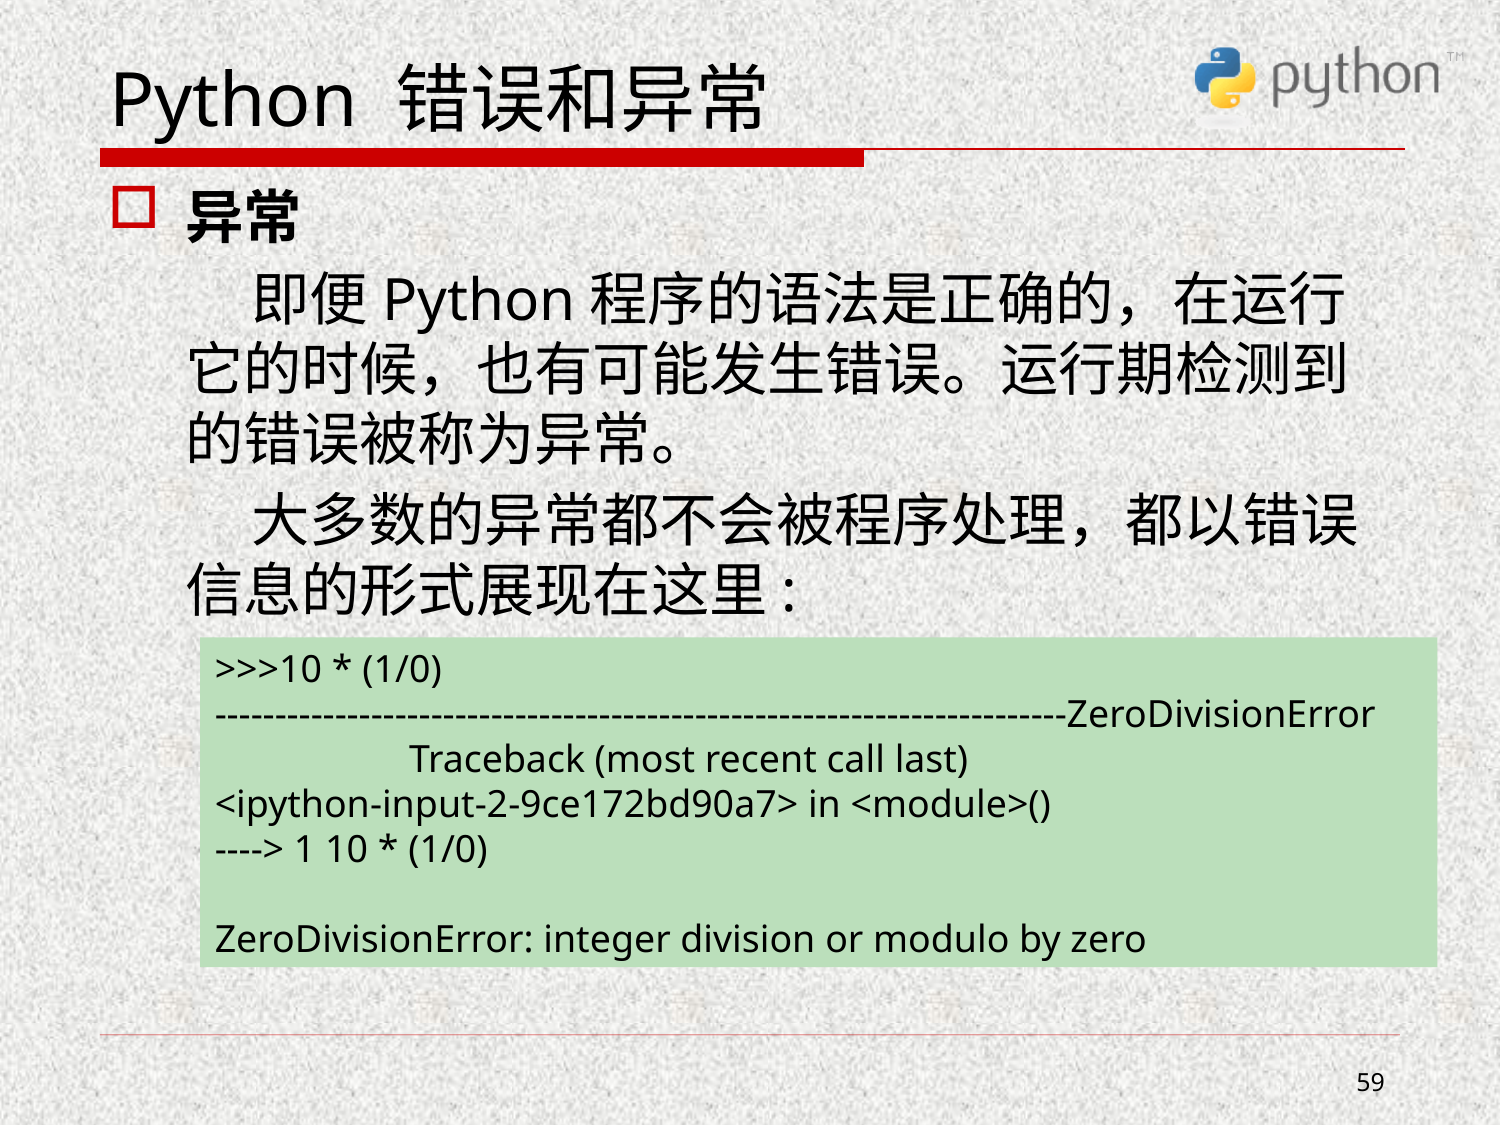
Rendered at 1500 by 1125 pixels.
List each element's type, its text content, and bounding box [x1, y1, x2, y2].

title Python 错误和异常 [94, 50, 1407, 149]
picture [0, 0, 1500, 1125]
slide_number 59 [1074, 1058, 1401, 1103]
list 异常 即便Python程序的语法是正确的，在运行它的时候，也有可能发生错误。运行期检测到的错误被称为异常。 大多数的异常都不会被程序处理，都以错误信息的形式展现在这里: [92, 172, 1406, 988]
text_box >>>10 * (1/0) -----------------------------------------------------------------------ZeroDivisionError Traceback (most recent call last) <ipython-input-2-9ce172bd90a7> in <module>() ----> 1 10 * (1/0) ZeroDivisionError: integer division or modulo by zero [200, 637, 1438, 968]
